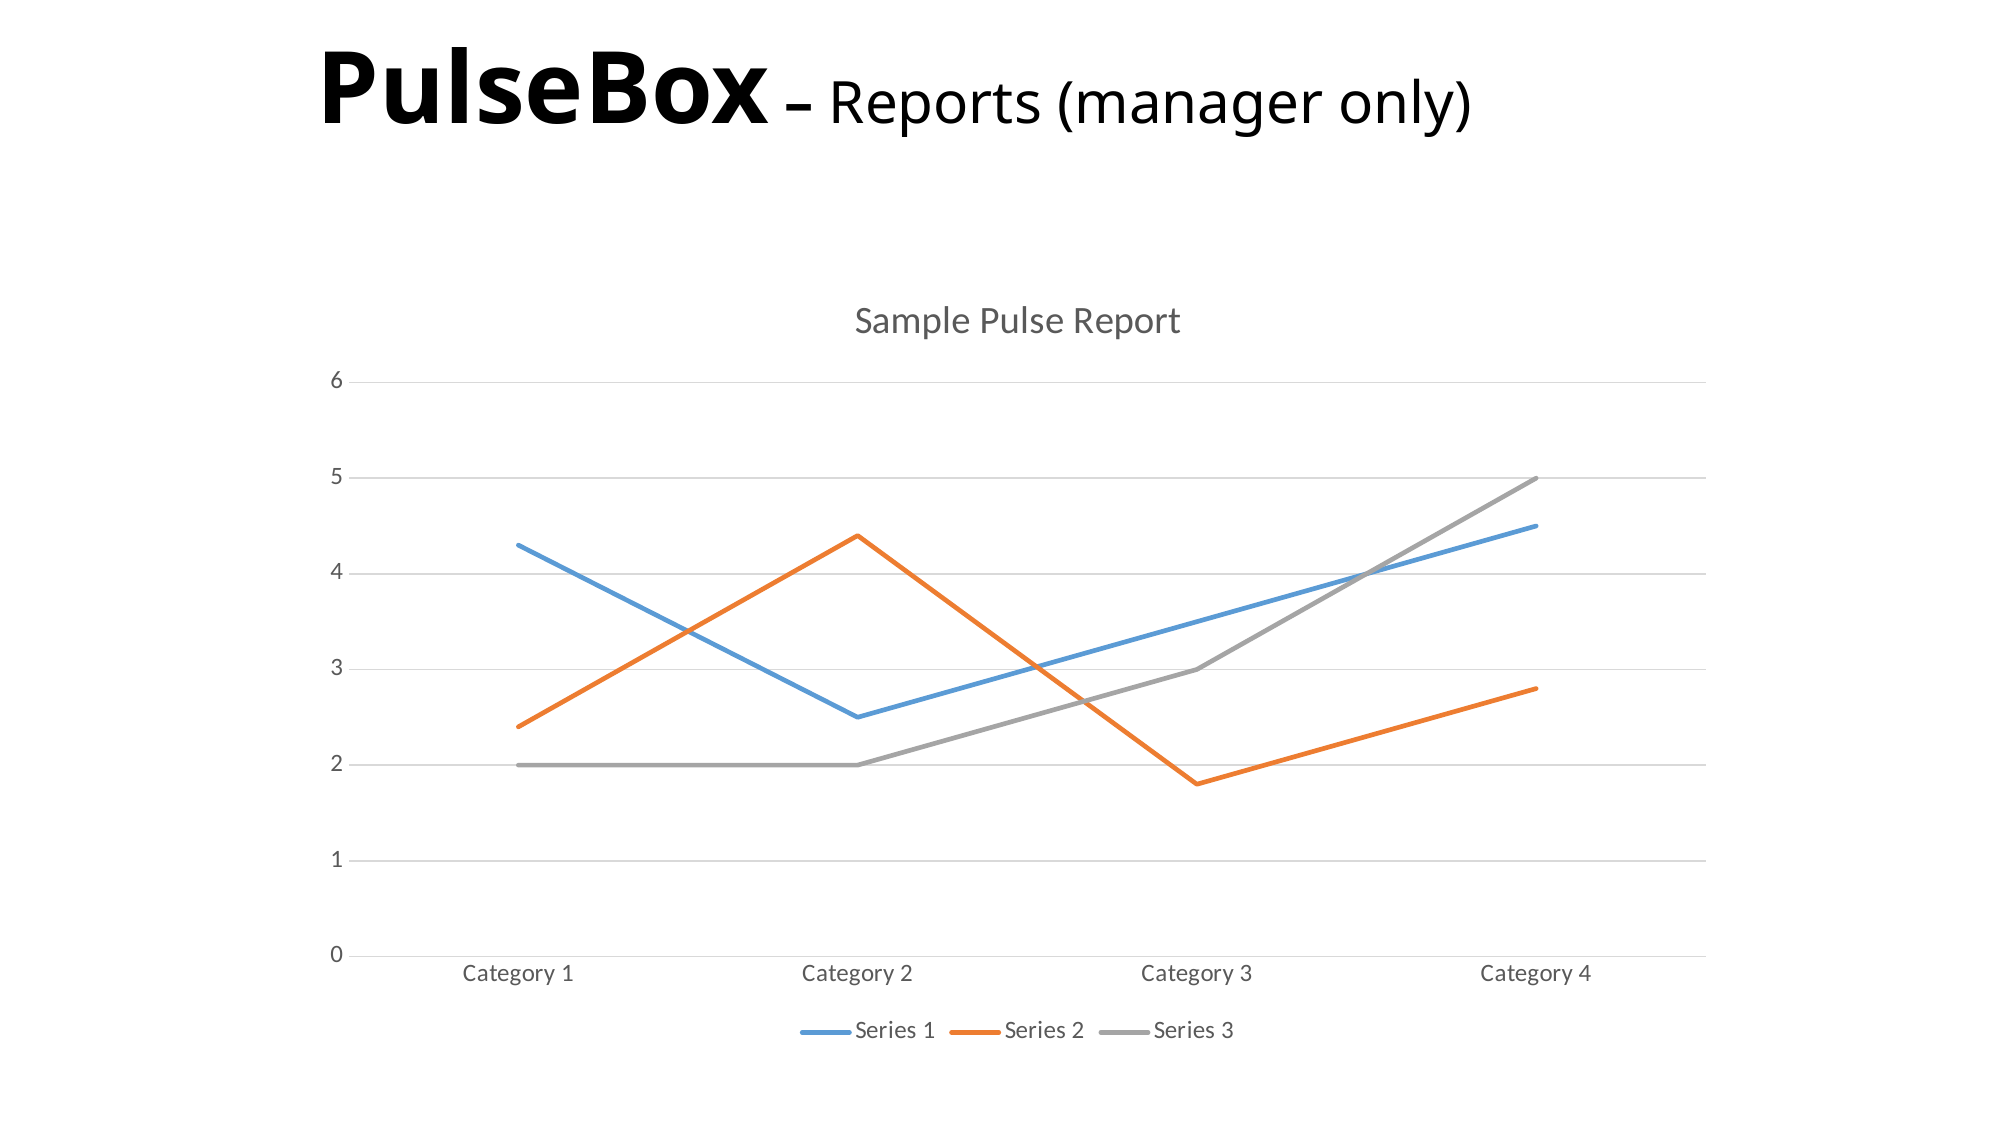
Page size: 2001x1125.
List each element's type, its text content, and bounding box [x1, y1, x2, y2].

text_box PulseBox – Reports (manager only) [301, 16, 1838, 221]
chart [301, 268, 1735, 1052]
